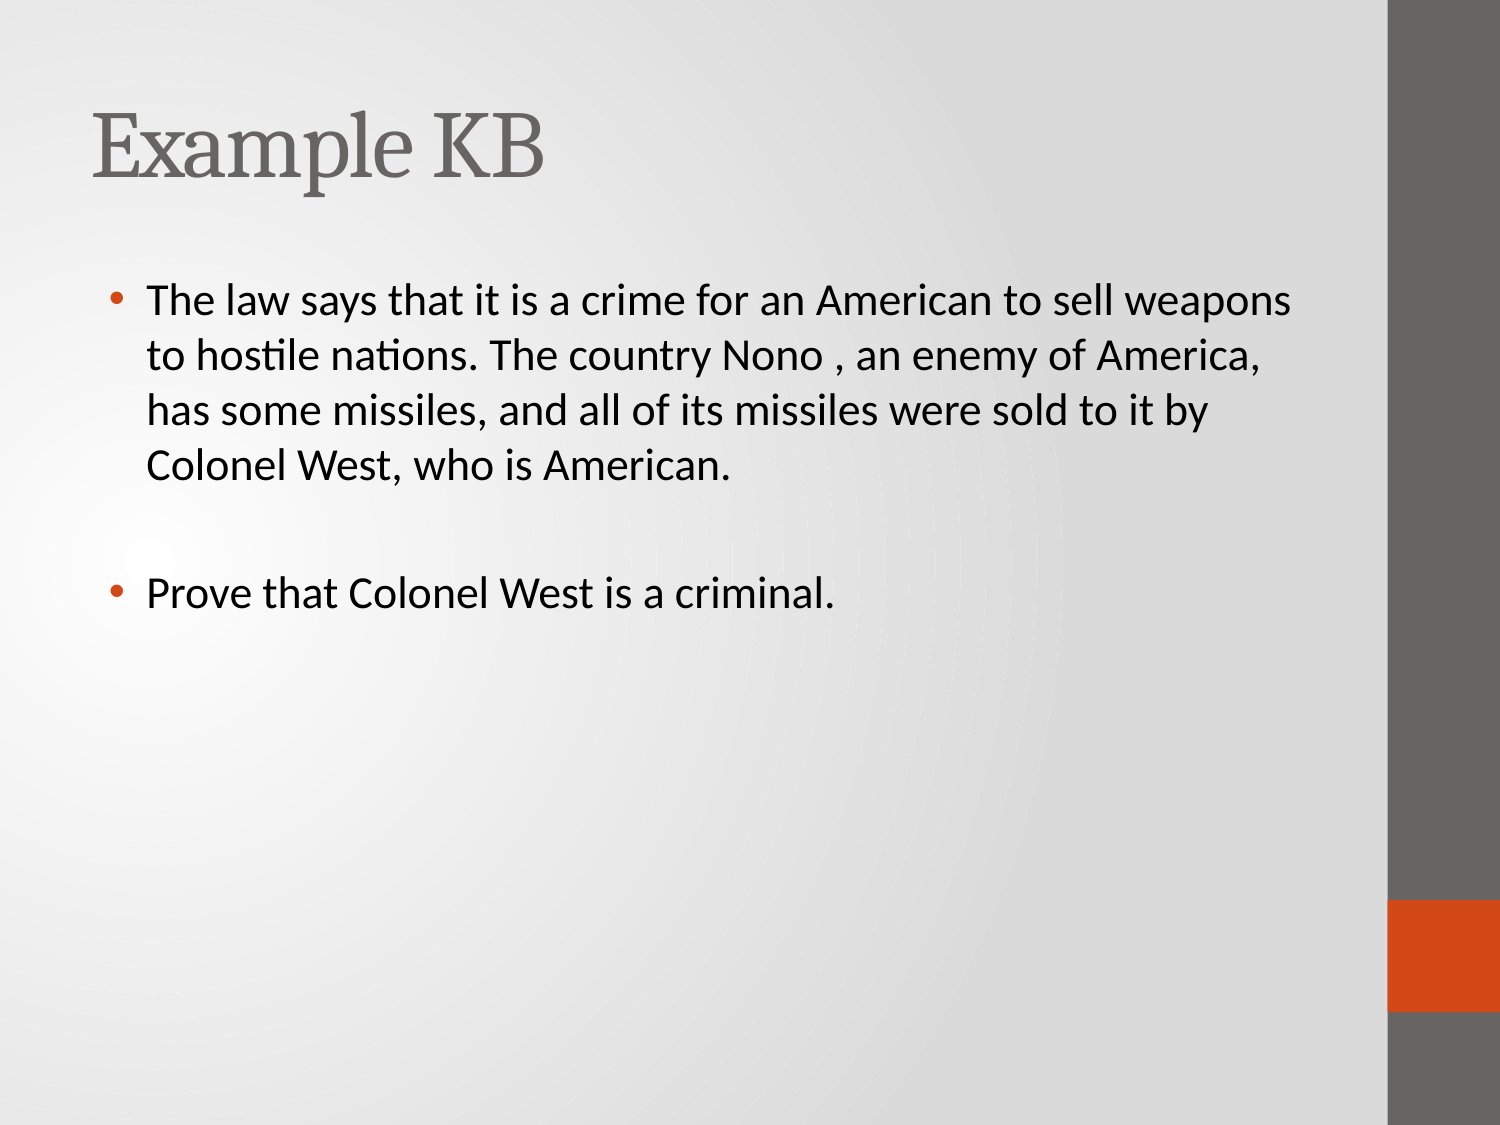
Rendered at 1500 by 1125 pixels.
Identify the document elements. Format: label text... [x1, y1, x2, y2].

title Example KB [75, 45, 1325, 233]
list The law says that it is a crime for an American to sell weapons to hostile nations. The country Nono , an enemy of America, has some missiles, and all of its missiles were sold to it by Colonel West, who is American. Prove that Colonel West is a criminal. [75, 262, 1325, 1050]
